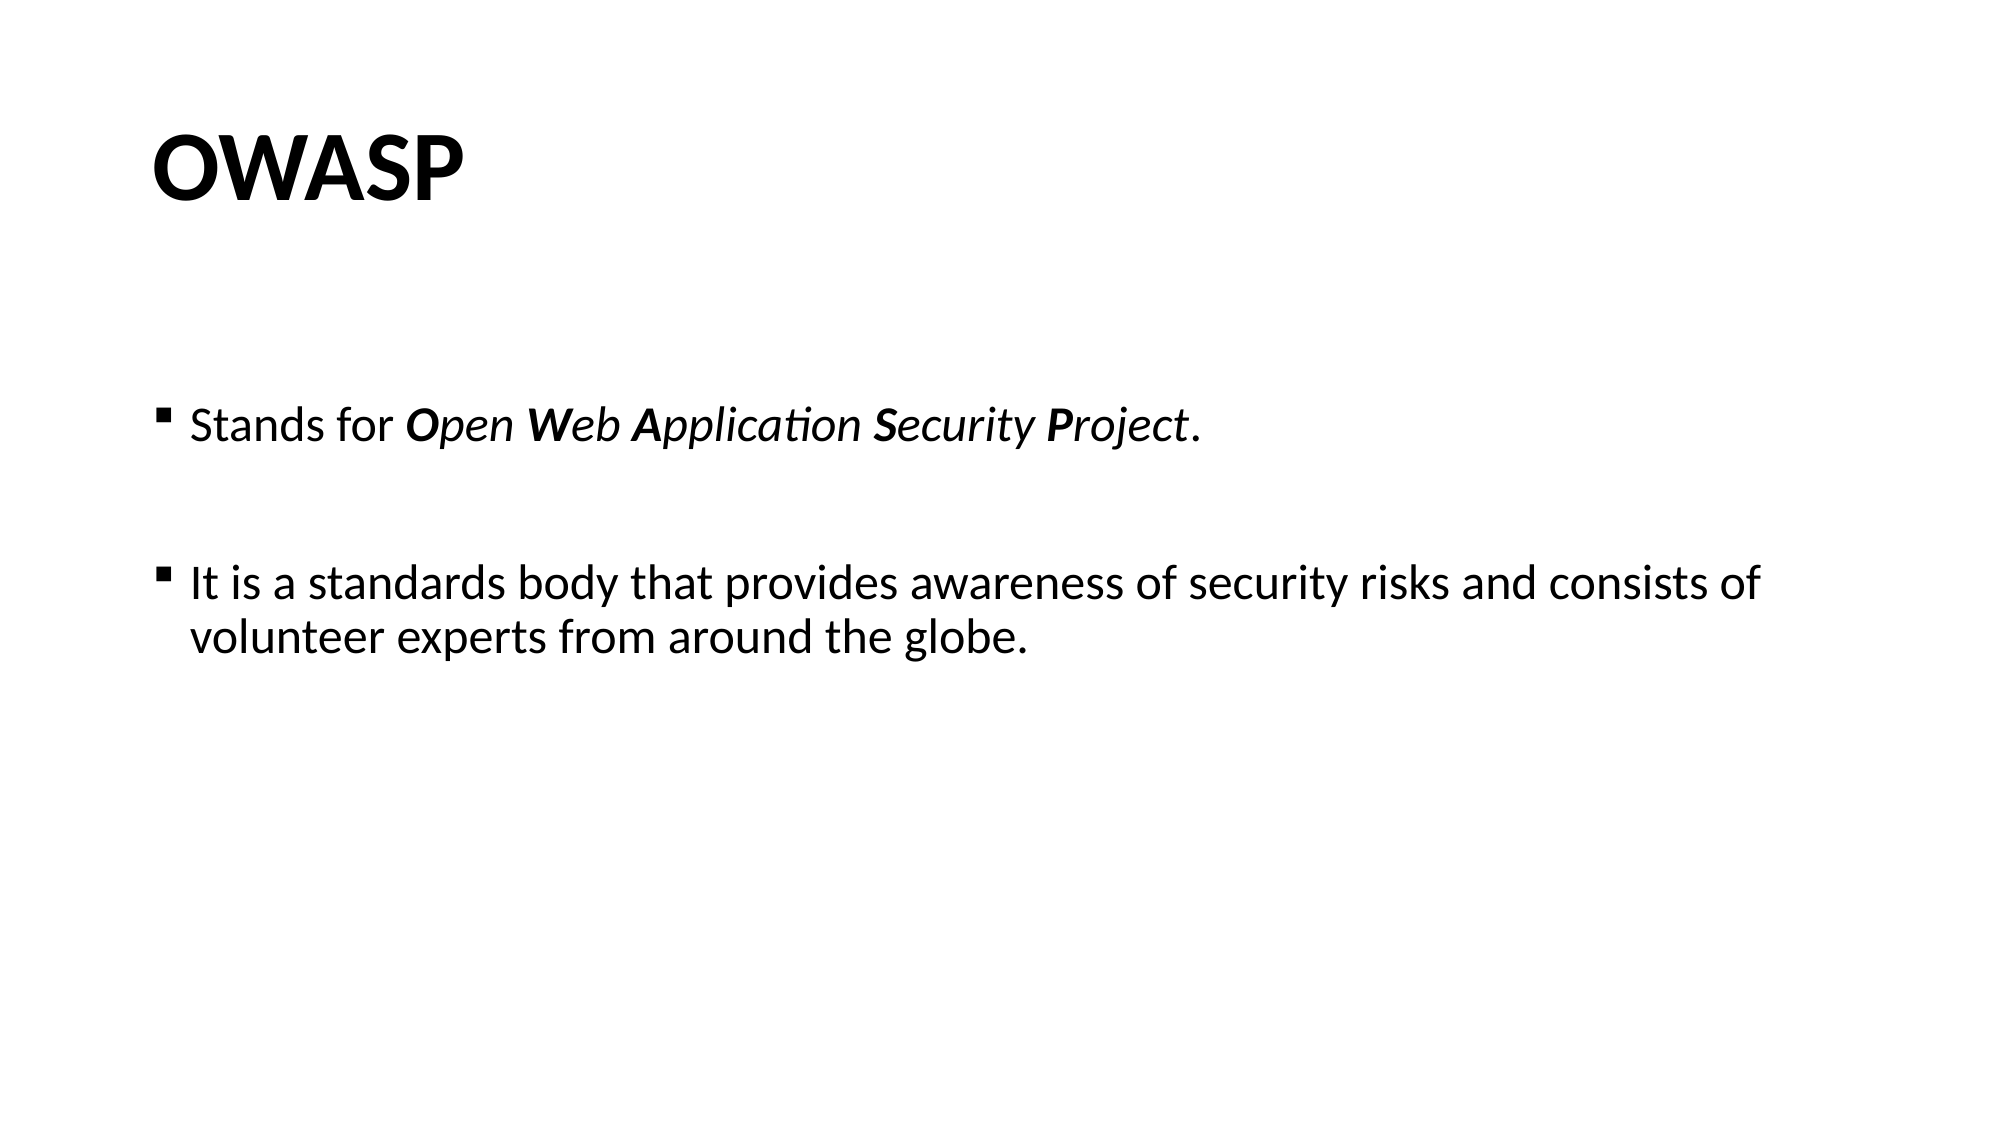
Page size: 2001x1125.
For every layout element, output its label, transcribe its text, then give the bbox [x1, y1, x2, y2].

title OWASP [137, 59, 1863, 278]
list Stands for Open Web Application Security Project. It is a standards body that provides awareness of security risks and consists of volunteer experts from around the globe. [137, 299, 1863, 1014]
